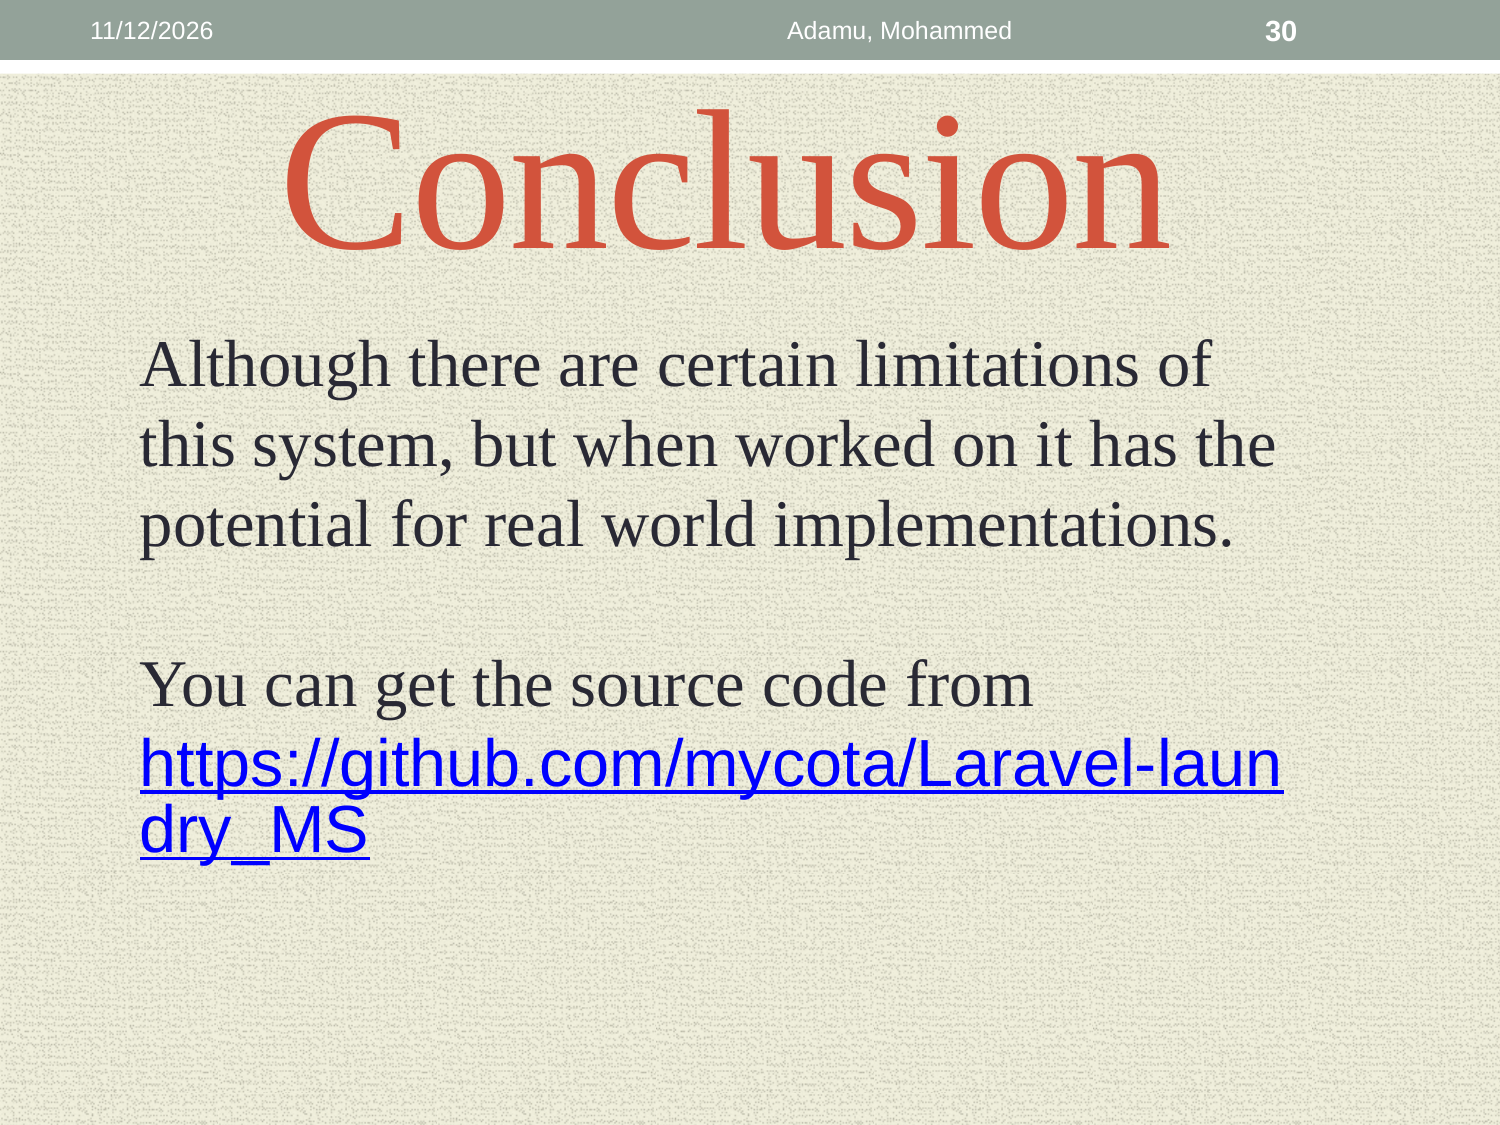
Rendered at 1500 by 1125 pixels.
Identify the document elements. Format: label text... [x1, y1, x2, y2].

text_box Although there are certain limitations of this system, but when worked on it has the potential for real world implementations. You can get the source code from https://github.com/mycota/Laravel-laundry_MS [124, 312, 1313, 807]
title Conclusion [75, 87, 1425, 250]
slide_number 30 [1250, 3, 1425, 57]
footer Adamu, Mohammed [562, 3, 1238, 57]
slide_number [75, 3, 550, 57]
